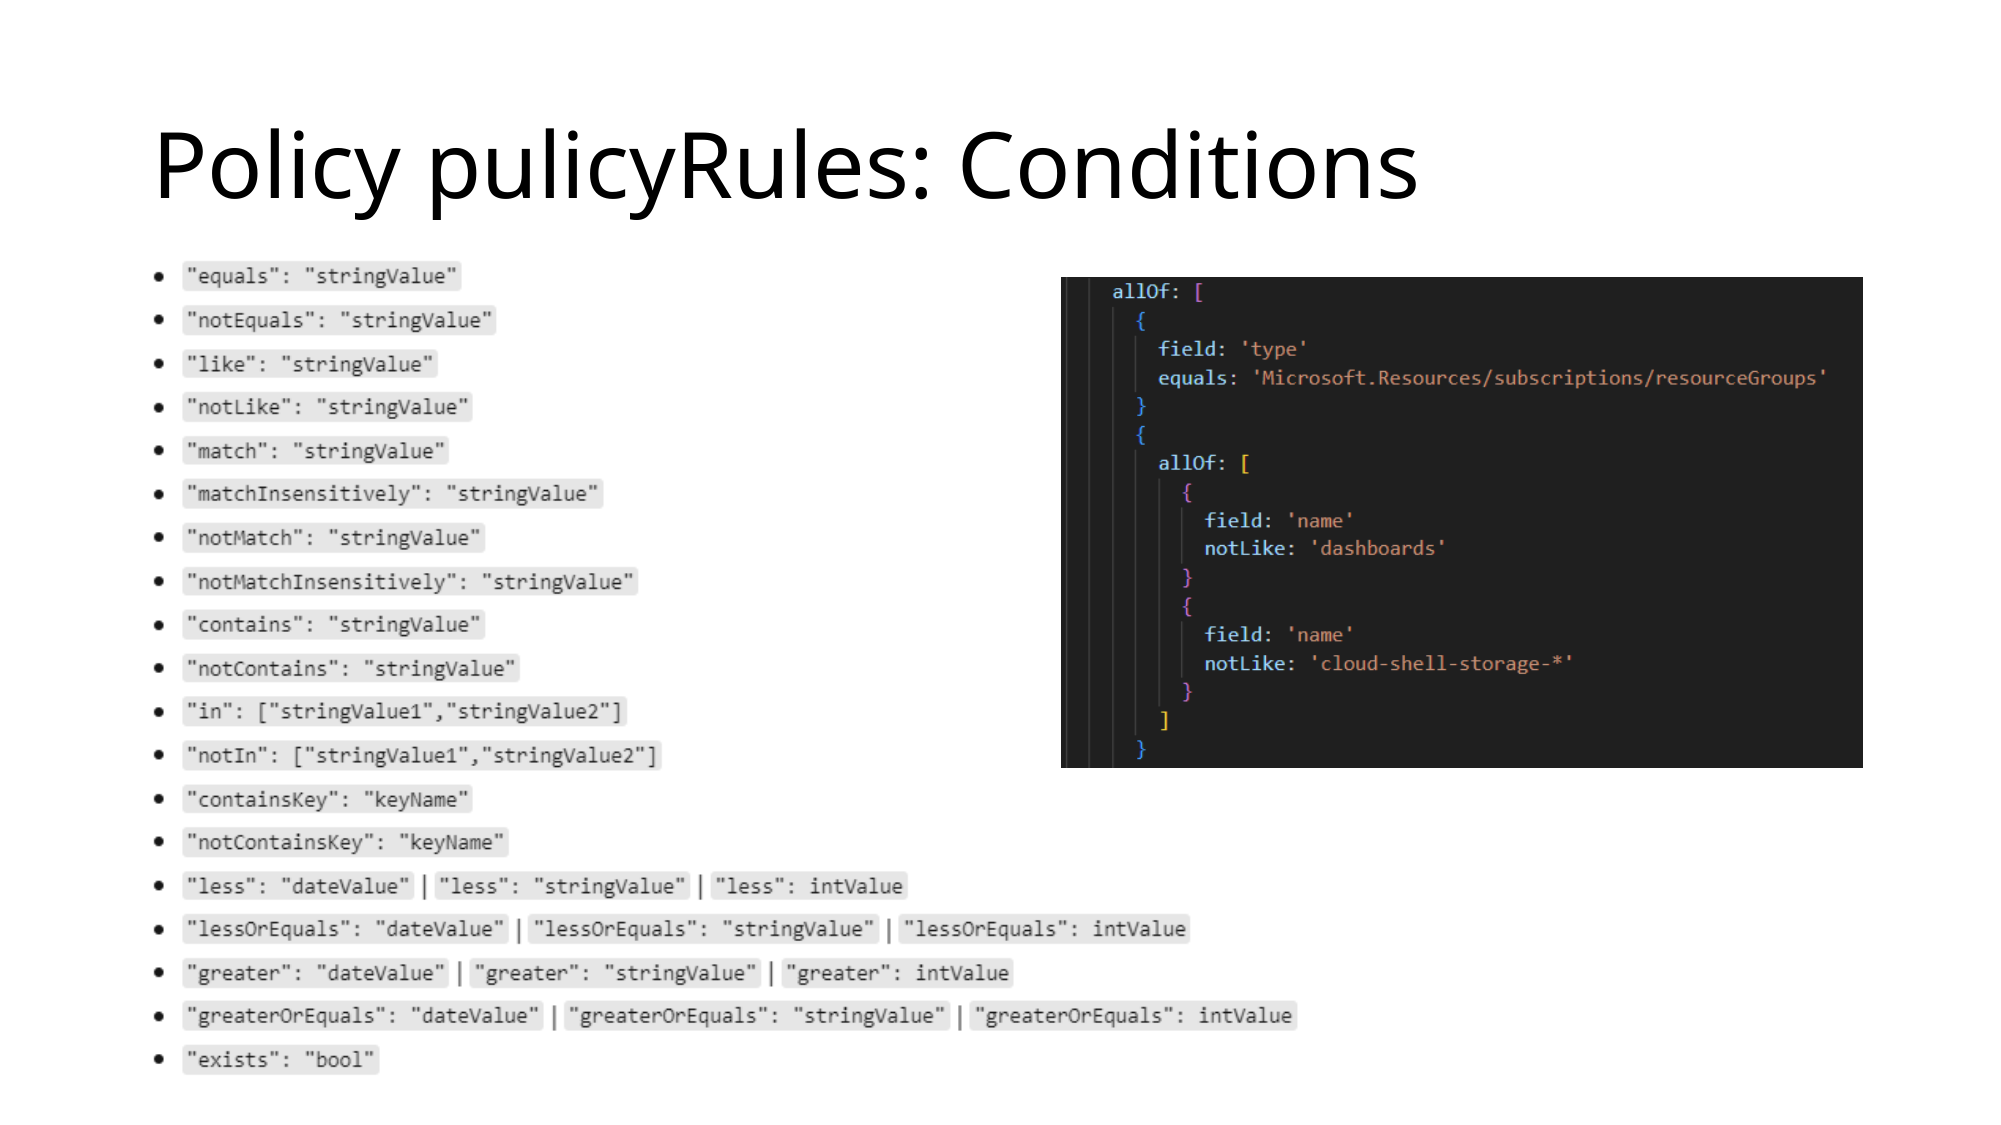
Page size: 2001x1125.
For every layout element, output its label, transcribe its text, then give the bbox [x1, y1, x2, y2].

title Policy pulicyRules: Conditions [137, 59, 1863, 277]
picture [137, 244, 1863, 1094]
